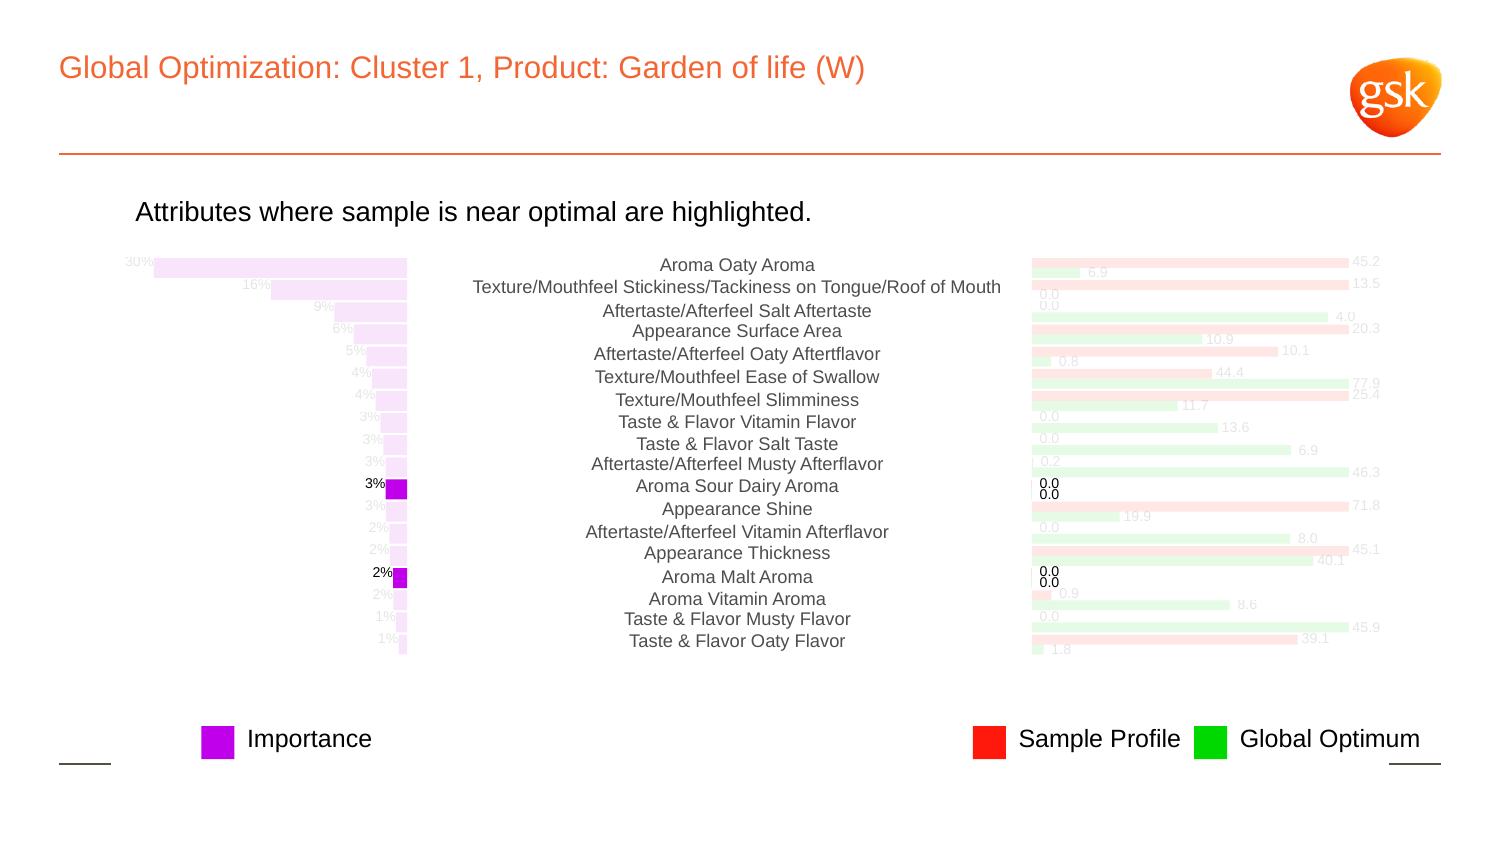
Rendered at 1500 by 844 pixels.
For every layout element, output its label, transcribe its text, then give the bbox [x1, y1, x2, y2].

title Global Optimization: Cluster 1, Product: Garden of life (W) [58, 47, 1302, 86]
picture [1333, 38, 1457, 157]
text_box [112, 194, 1388, 796]
